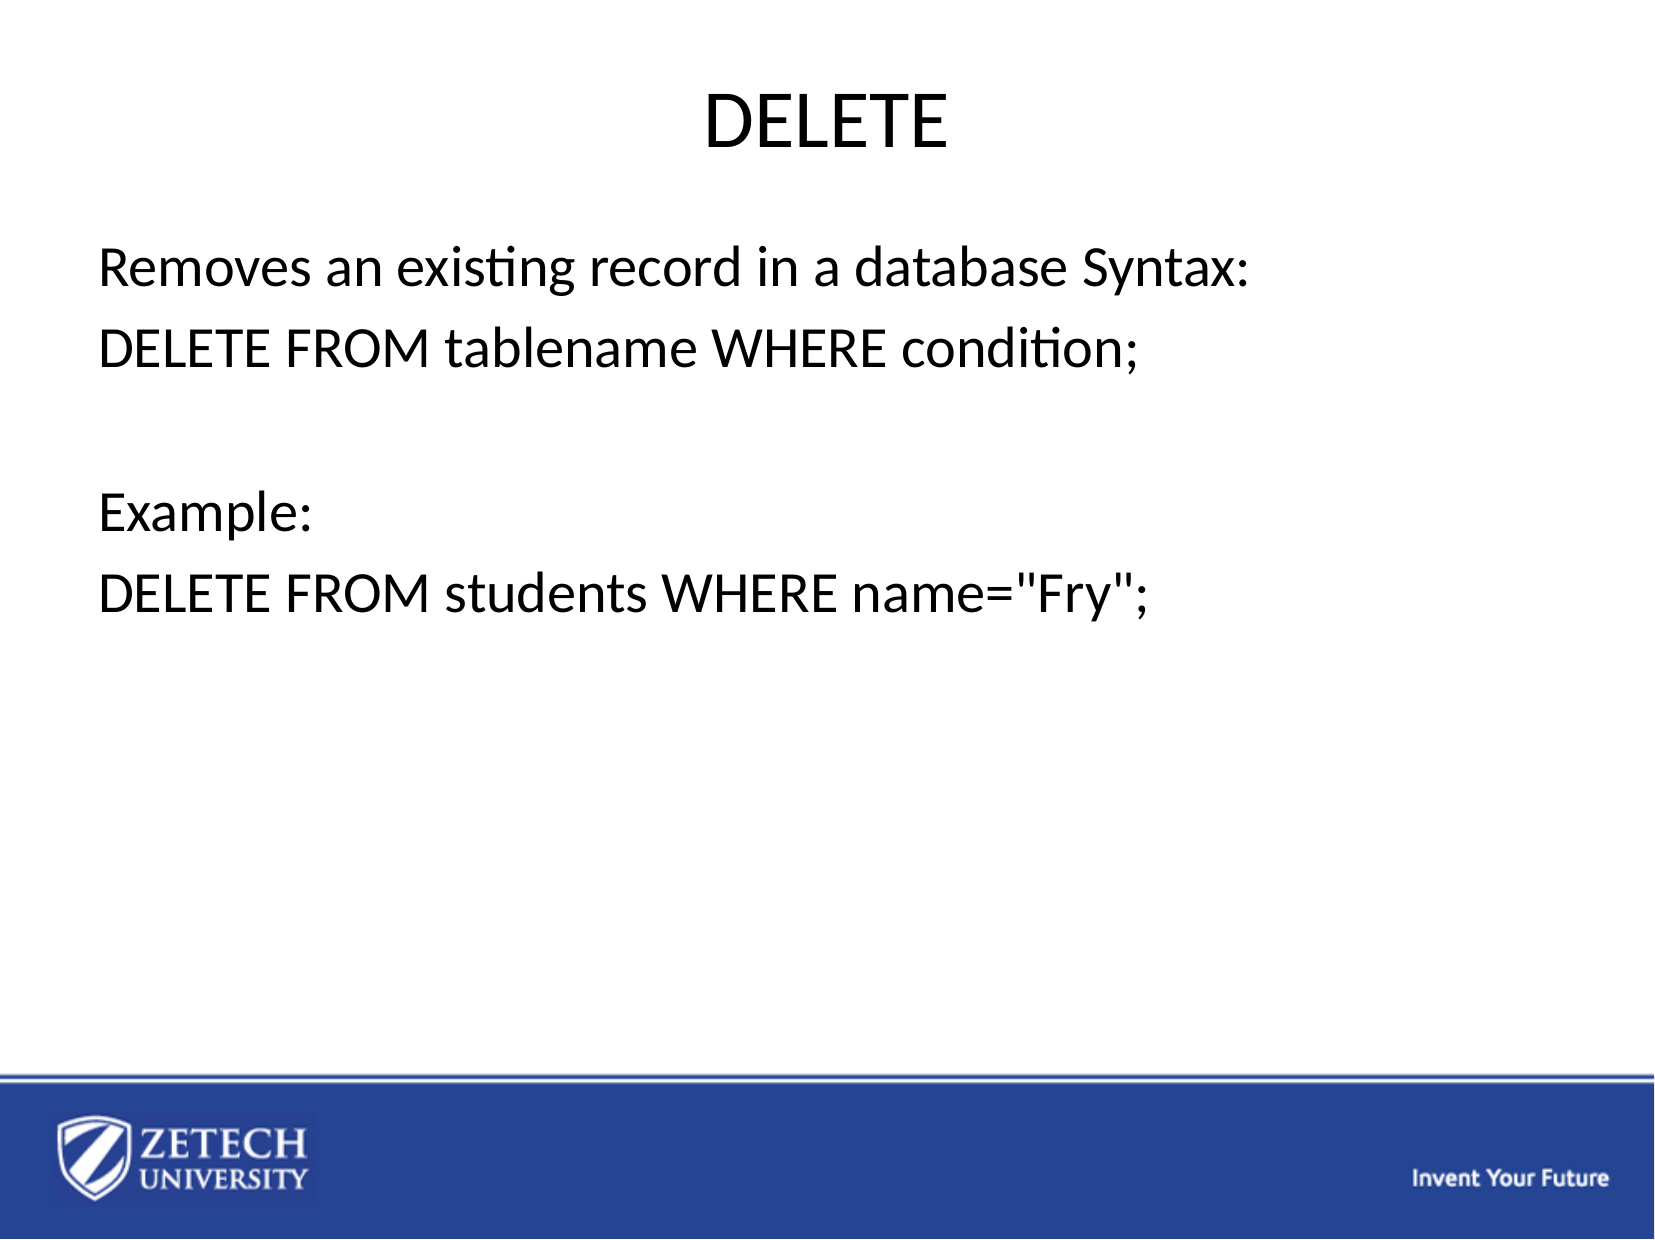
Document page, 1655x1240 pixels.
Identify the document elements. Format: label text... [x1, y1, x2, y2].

list Removes an existing record in a database Syntax: DELETE FROM tablename WHERE condition; Example: DELETE FROM students WHERE name="Fry"; [83, 220, 1571, 1020]
title DELETE [83, 49, 1571, 179]
picture [0, 1059, 1655, 1239]
